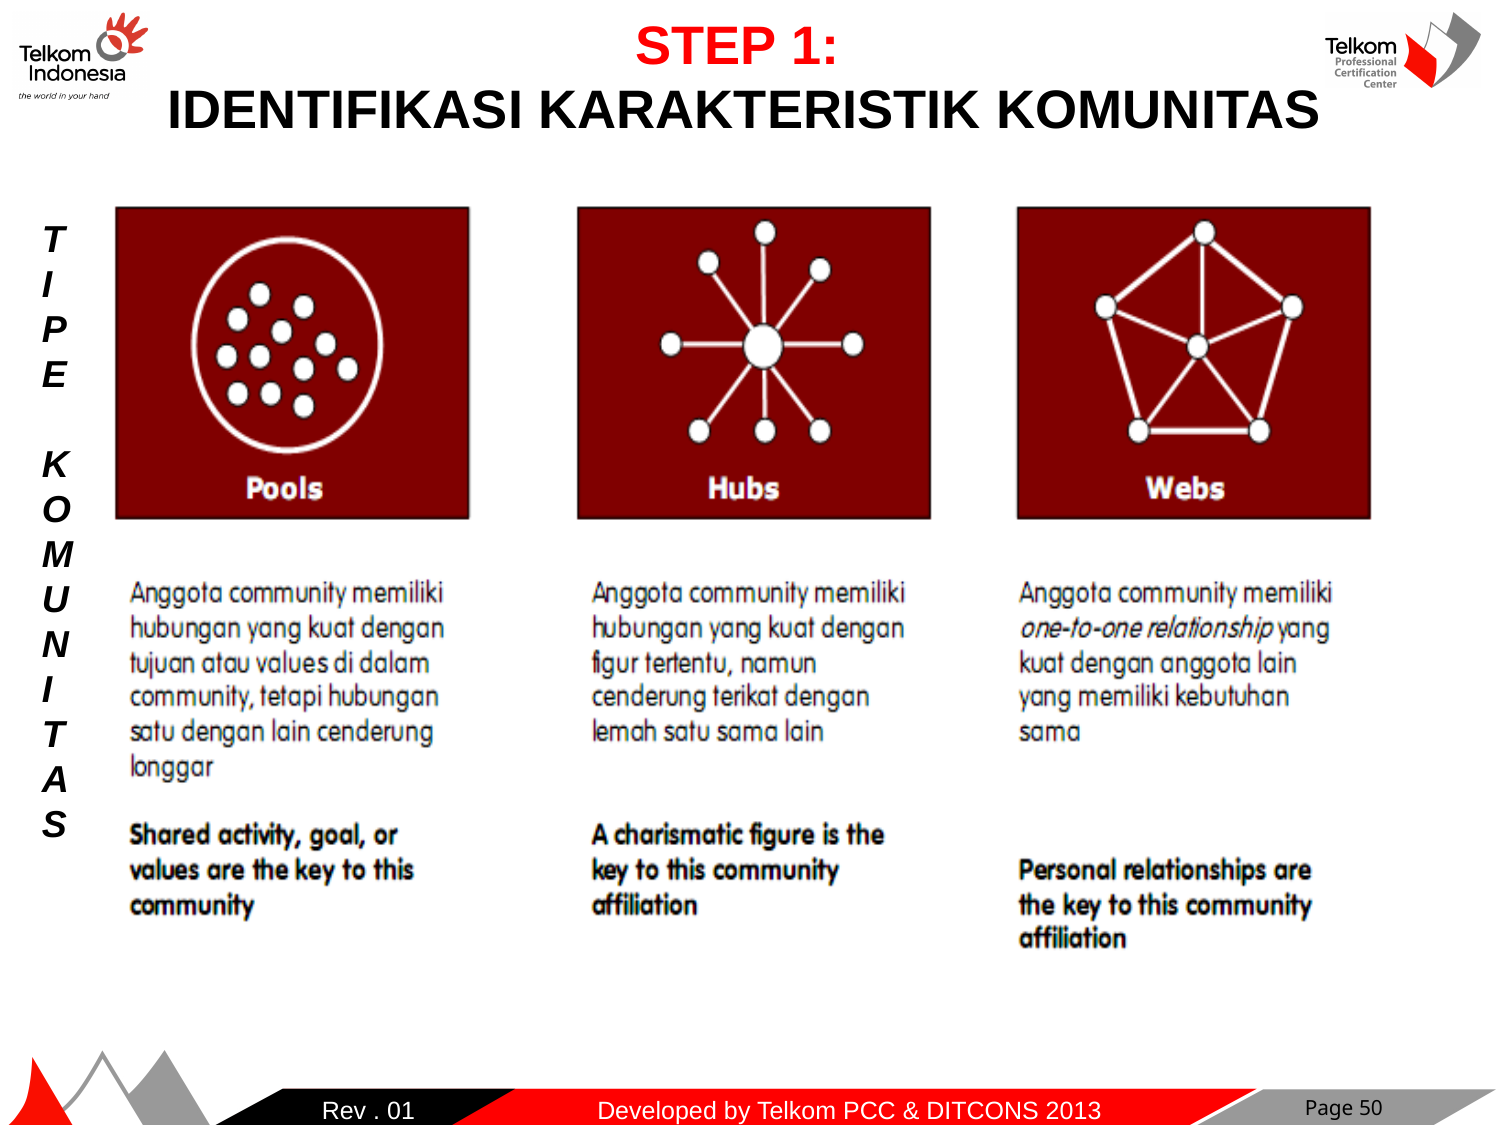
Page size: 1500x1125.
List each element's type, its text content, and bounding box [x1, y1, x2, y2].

picture [112, 199, 1376, 963]
text_box T I P E K O M U N I T A S [27, 208, 88, 853]
picture [0, 1024, 1500, 1125]
title STEP 1: IDENTIFIKASI KARAKTERISTIK KOMUNITAS [0, 7, 1496, 143]
